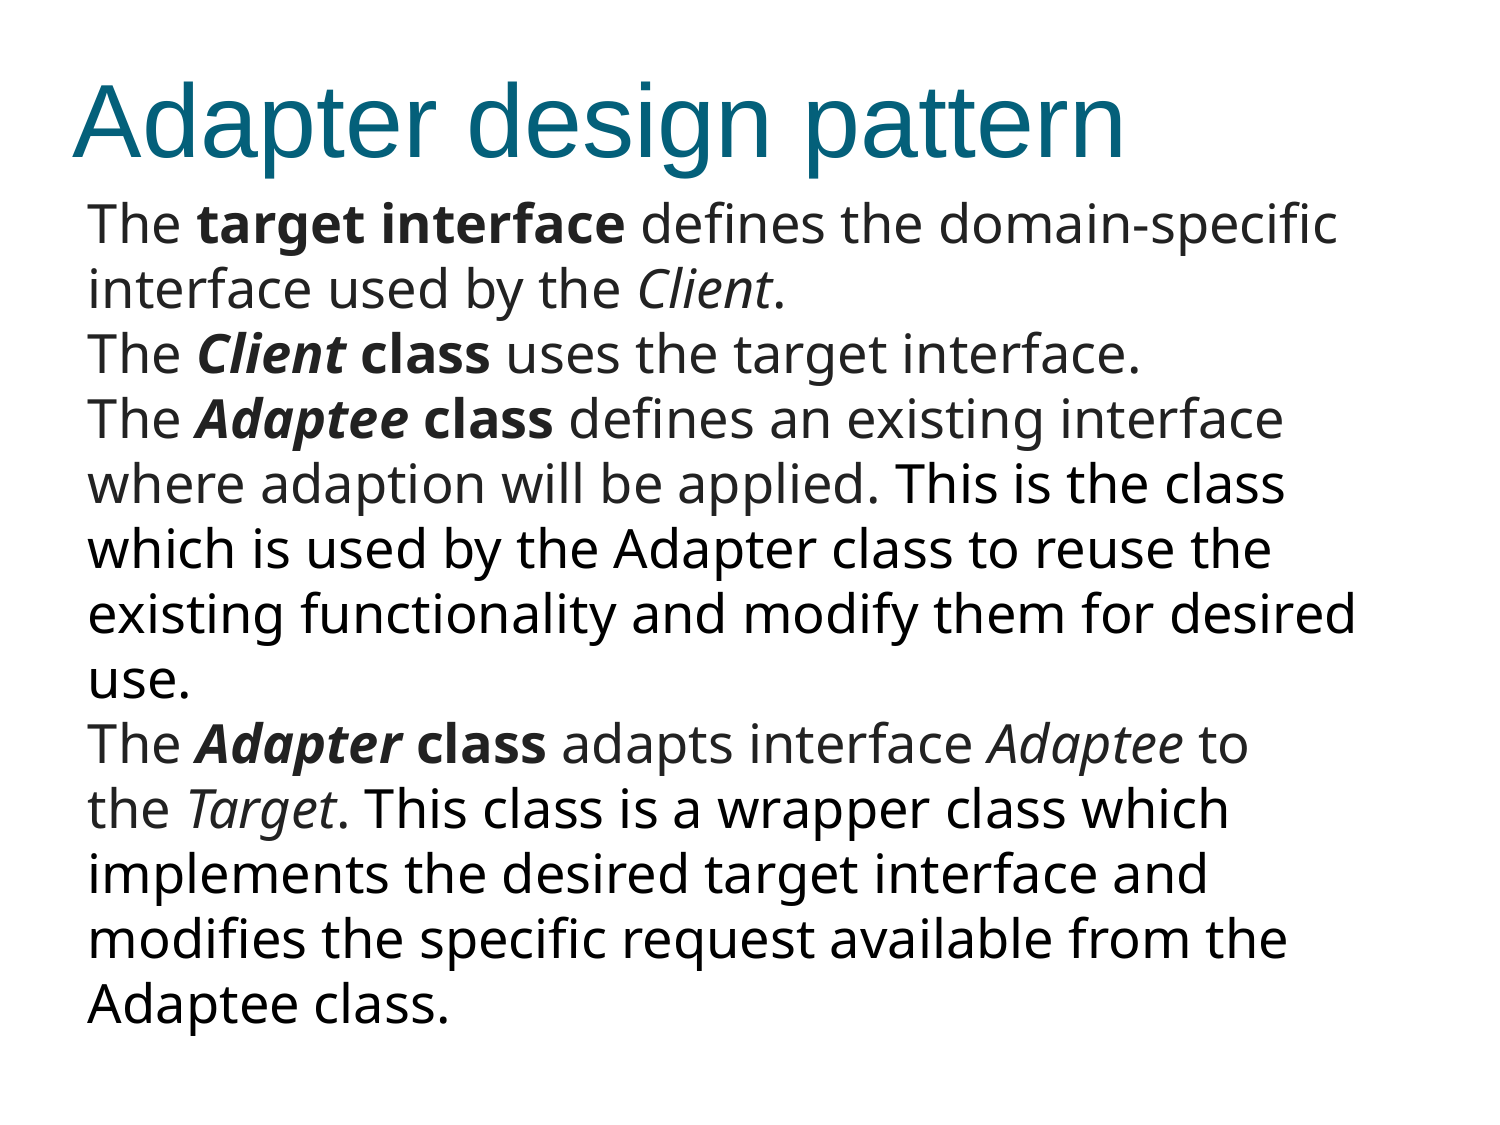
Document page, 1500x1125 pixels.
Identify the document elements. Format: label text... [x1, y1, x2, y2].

list The target interface defines the domain-specific interface used by the Client. The Client class uses the target interface. The Adaptee class defines an existing interface where adaption will be applied. This is the class which is used by the Adapter class to reuse the existing functionality and modify them for desired use. The Adapter class adapts interface Adaptee to the Target. This class is a wrapper class which implements the desired target interface and modifies the specific request available from the Adaptee class. [87, 189, 1413, 912]
title Adapter design pattern [72, 53, 1398, 183]
